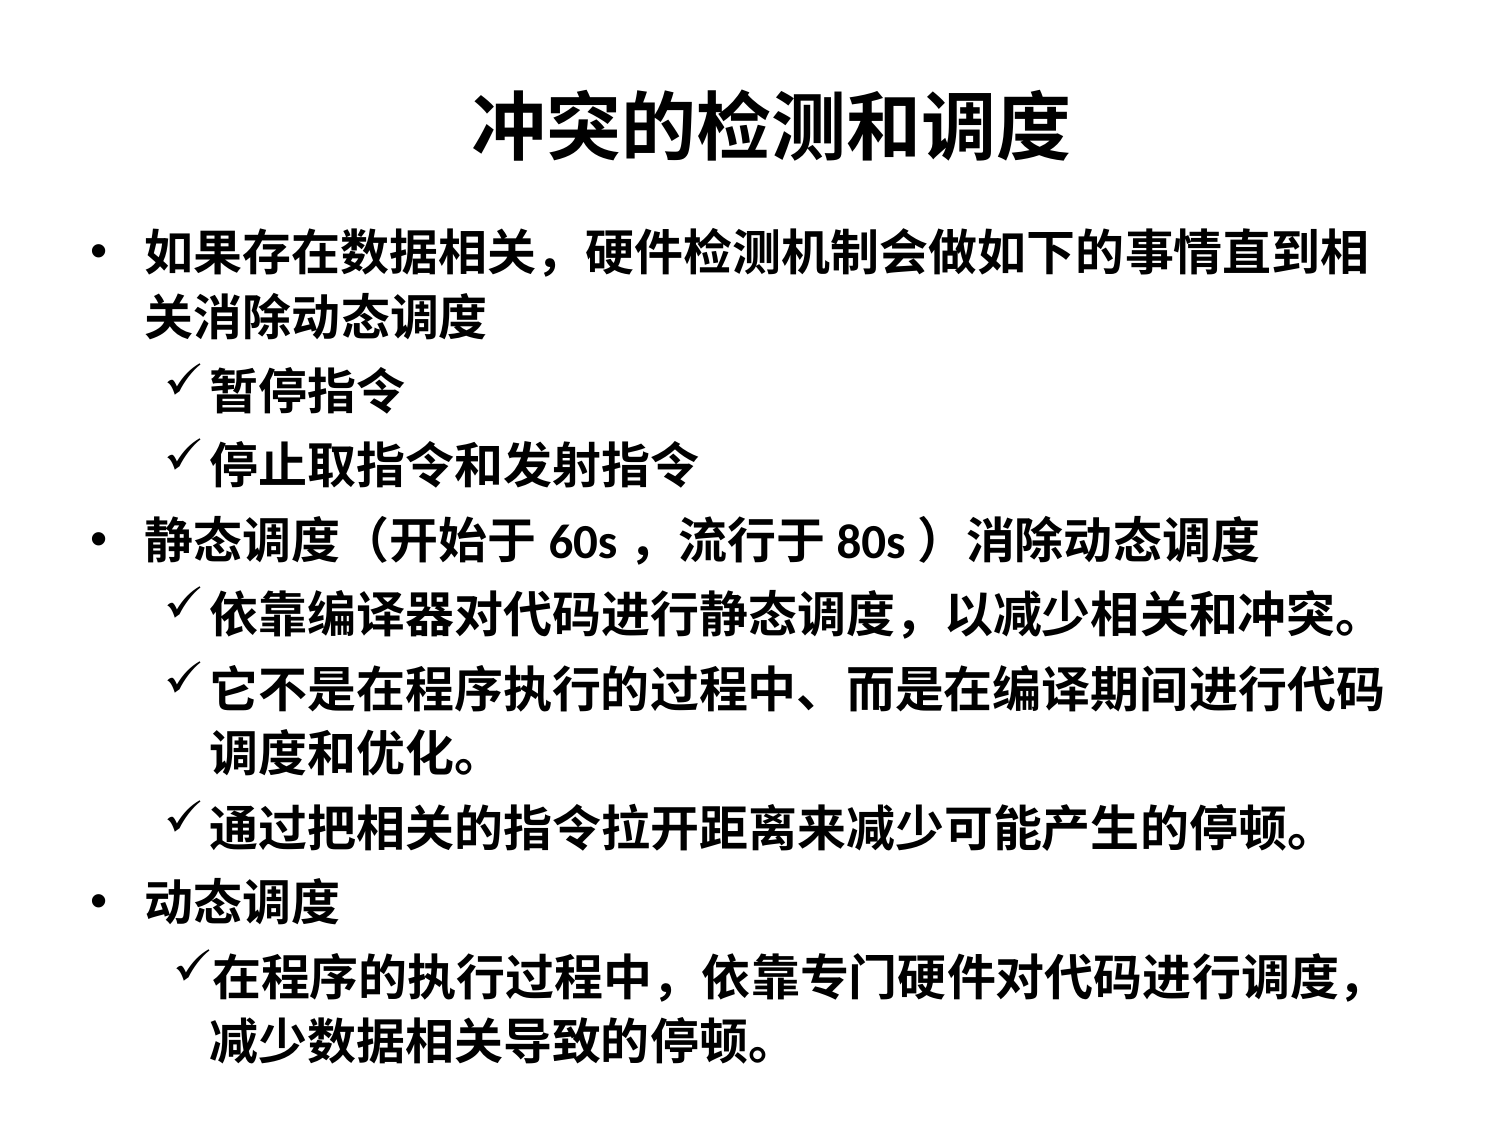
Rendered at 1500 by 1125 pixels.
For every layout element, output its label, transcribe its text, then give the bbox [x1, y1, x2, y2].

title 冲突的检测和调度 [96, 30, 1447, 219]
list 如果存在数据相关，硬件检测机制会做如下的事情直到相关消除动态调度 暂停指令 停止取指令和发射指令 静态调度（开始于60s，流行于80s）消除动态调度 依靠编译器对代码进行静态调度，以减少相关和冲突。 它不是在程序执行的过程中、而是在编译期间进行代码调度和优化。 通过把相关的指令拉开距离来减少可能产生的停顿。 动态调度 在程序的执行过程中，依靠专门硬件对代码进行调度，减少数据相关导致的停顿。 [75, 208, 1425, 1083]
